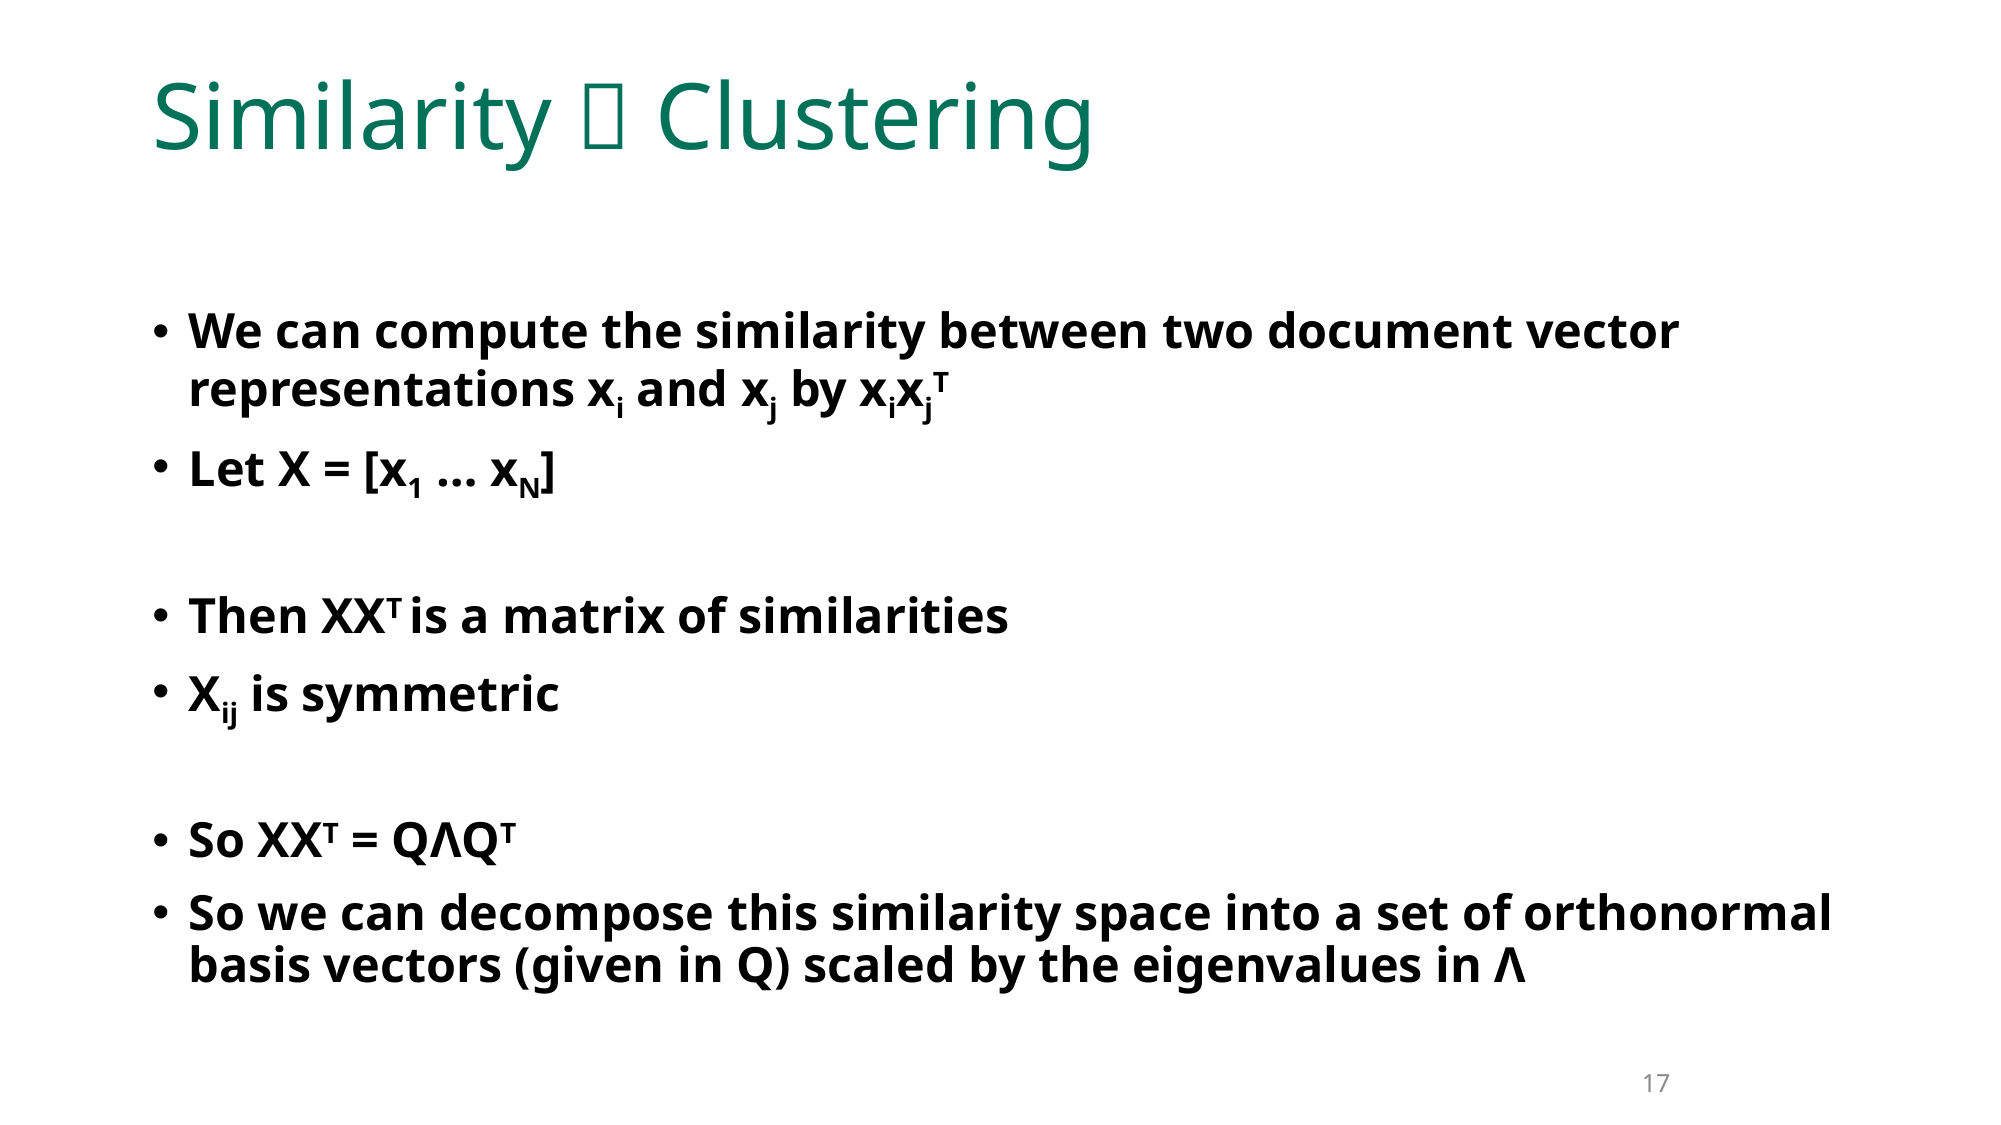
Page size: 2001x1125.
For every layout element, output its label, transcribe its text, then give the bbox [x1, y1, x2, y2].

list We can compute the similarity between two document vector representations xi and xj by xixjT Let X = [x1 … xN] Then XXT is a matrix of similarities Xij is symmetric So XXT = QΛQT So we can decompose this similarity space into a set of orthonormal basis vectors (given in Q) scaled by the eigenvalues in Λ [137, 299, 1863, 1014]
title Similarity  Clustering [137, 59, 1863, 180]
text_box 17 [1324, 1058, 1677, 1107]
